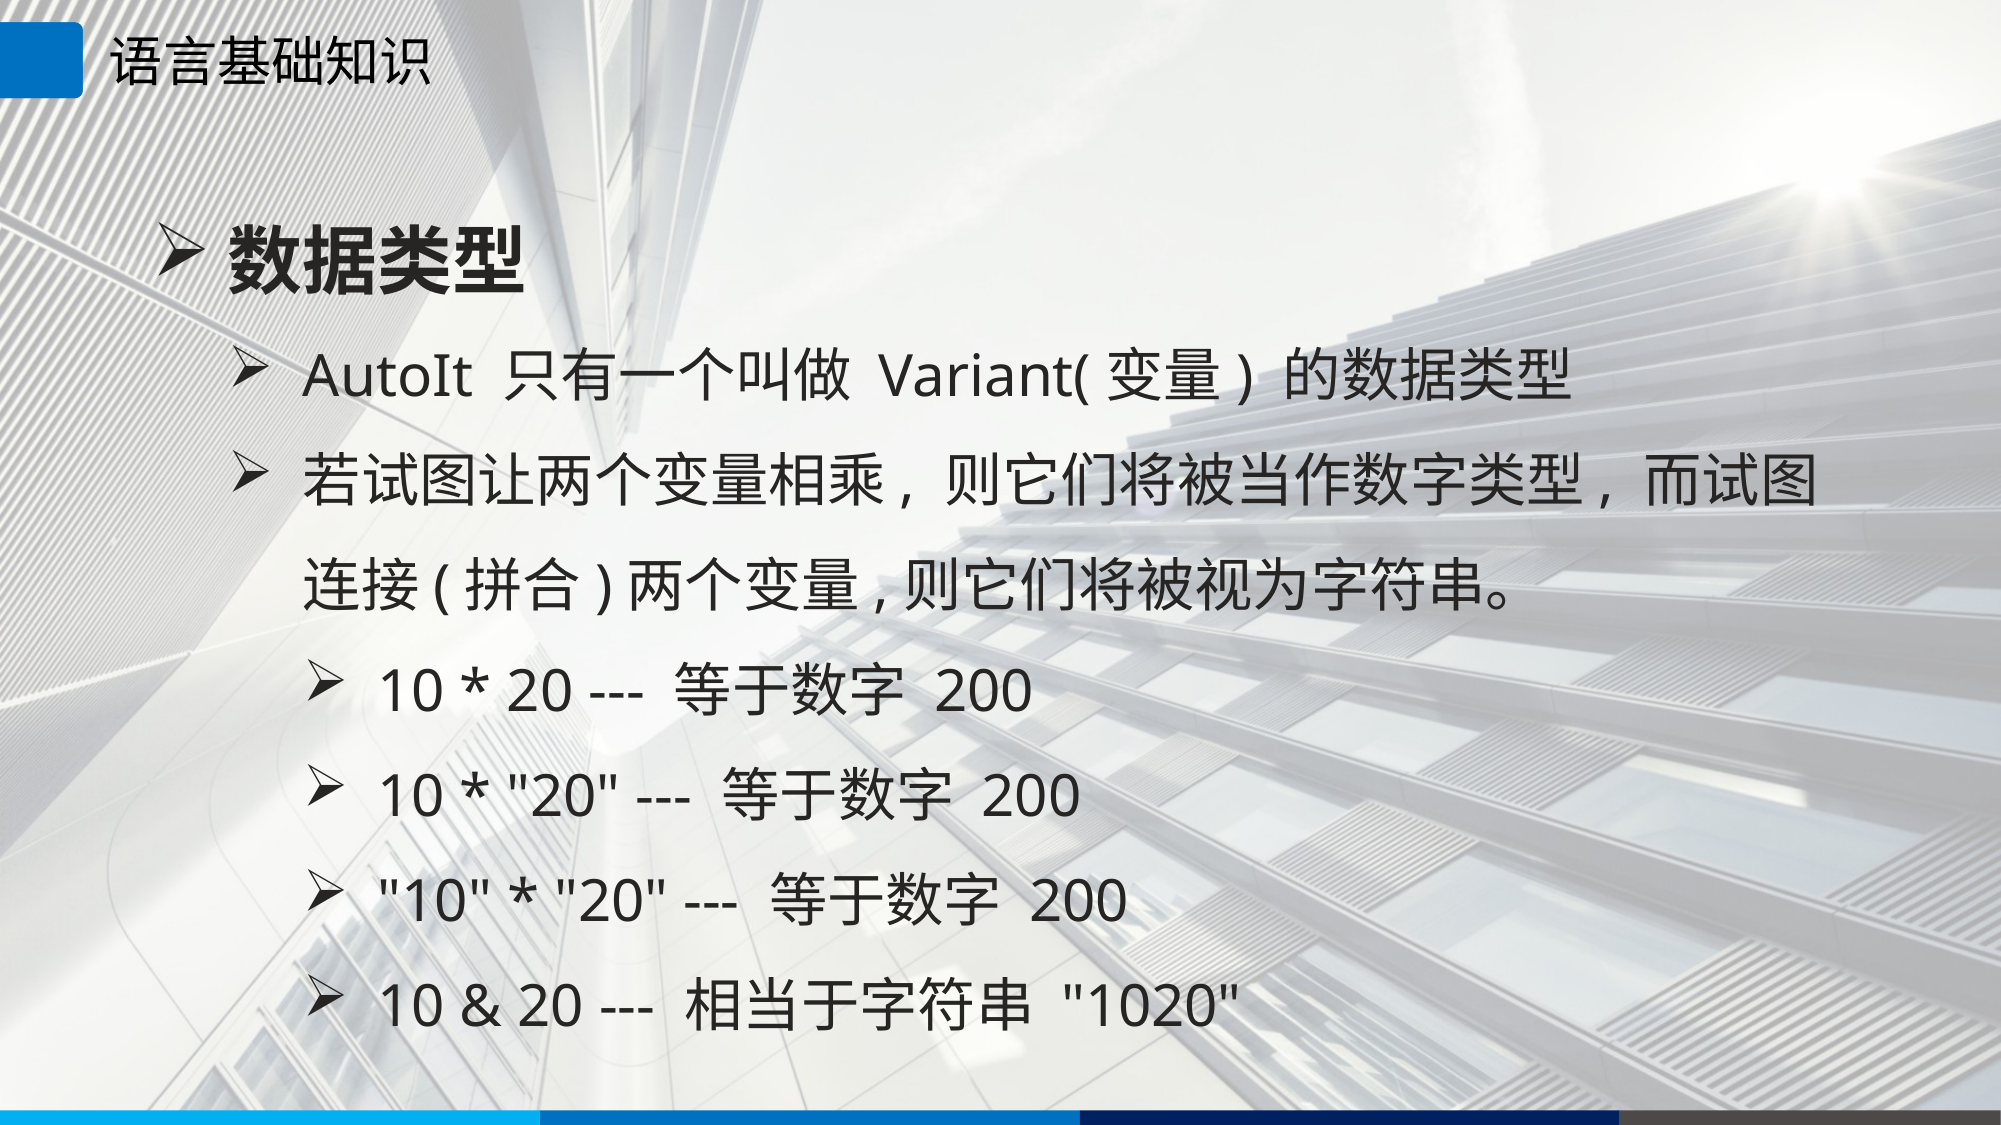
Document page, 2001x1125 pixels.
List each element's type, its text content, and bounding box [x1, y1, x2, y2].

text_box 语言基础知识 [94, 19, 450, 100]
text_box [0, 22, 83, 99]
picture [0, 0, 2001, 1110]
text_box 数据类型 AutoIt 只有一个叫做 Variant(变量) 的数据类型 若试图让两个变量相乘, 则它们将被当作数字类型, 而试图连接(拼合)两个变量,则它们将被视为字符串。 10 * 20 --- 等于数字 200 10 * "20" --- 等于数字 200 "10" * "20" --- 等于数字 200 10 & 20 --- 相当于字符串 "1020" [138, 160, 1839, 1046]
